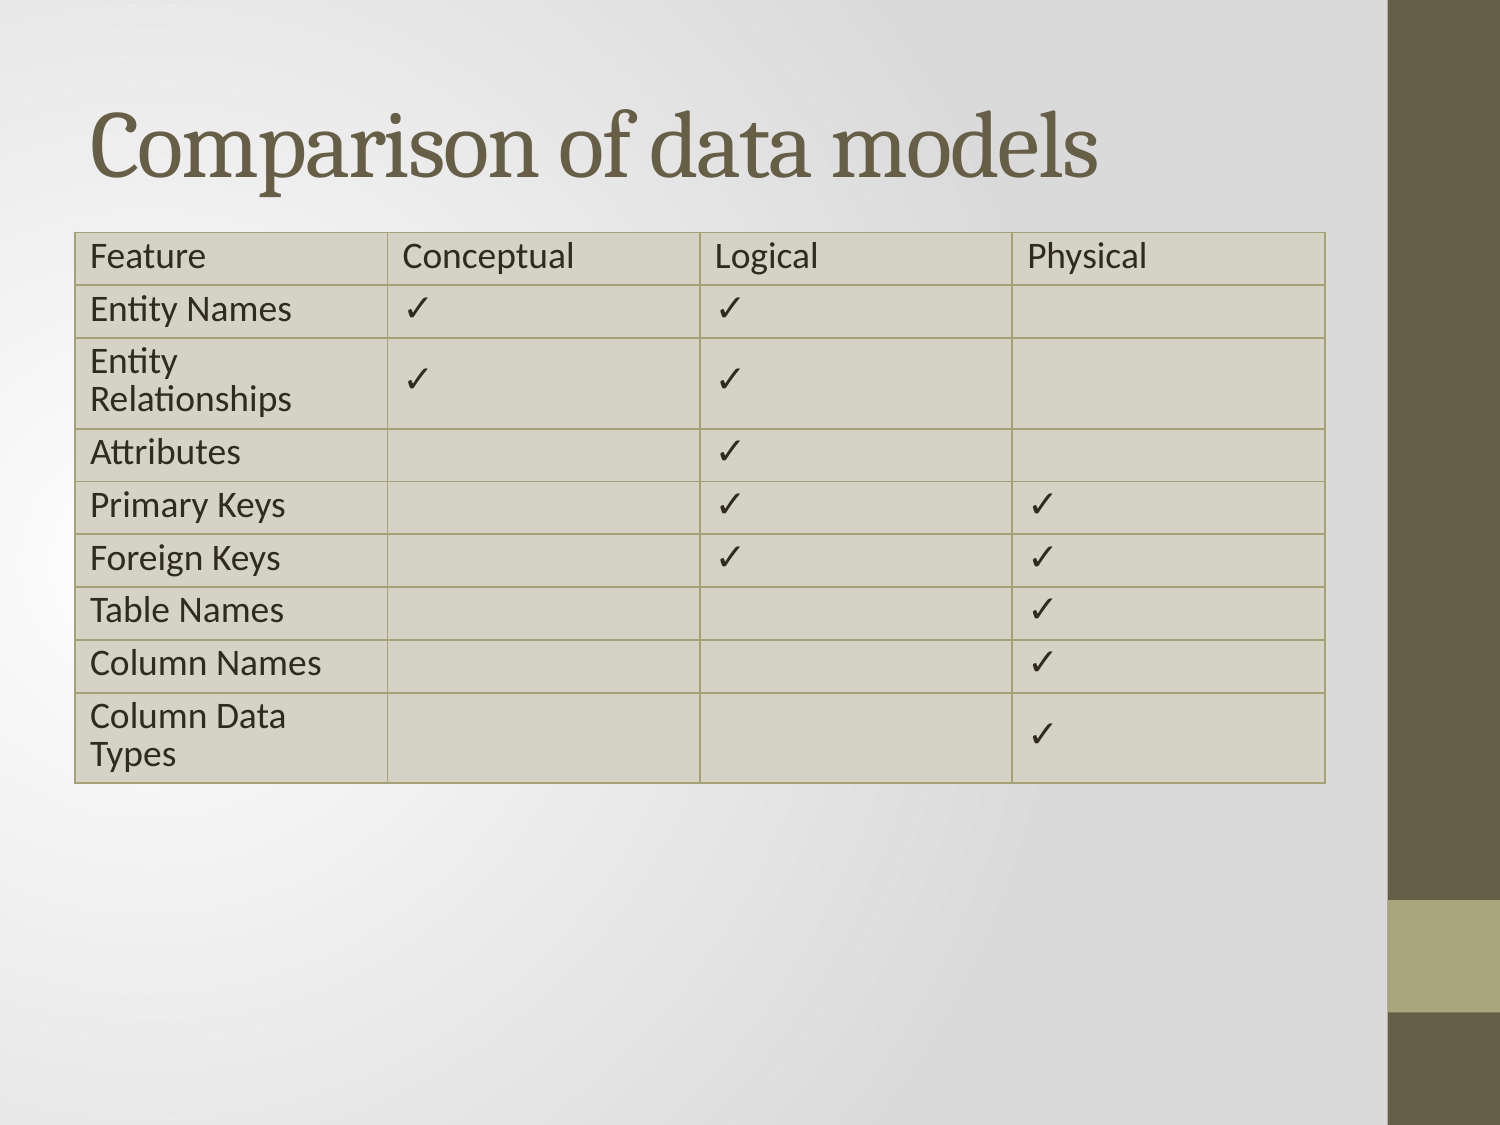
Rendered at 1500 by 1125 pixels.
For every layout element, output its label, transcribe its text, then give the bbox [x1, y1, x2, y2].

table_header Physical [1013, 233, 1324, 284]
table_cell [1013, 286, 1324, 337]
table_cell [701, 641, 1011, 692]
title Comparison of data models [75, 45, 1325, 232]
table_cell Primary Keys [76, 482, 387, 533]
table_header Feature [76, 233, 387, 284]
table_cell [1013, 339, 1324, 428]
table_cell Entity Relationships [76, 339, 387, 428]
table_cell Column Data Types [76, 694, 387, 782]
table_cell [1013, 430, 1324, 481]
table_cell [388, 588, 699, 639]
table_cell ✓ [388, 286, 699, 337]
table_cell [388, 482, 699, 533]
table_cell [701, 588, 1011, 639]
table_header Logical [701, 233, 1011, 284]
table_cell ✓ [701, 339, 1011, 428]
table_cell ✓ [1013, 588, 1324, 639]
table_cell [388, 430, 699, 481]
table_cell Column Names [76, 641, 387, 692]
table_cell ✓ [701, 286, 1011, 337]
table_cell ✓ [701, 535, 1011, 586]
table_cell ✓ [1013, 641, 1324, 692]
table_cell Entity Names [76, 286, 387, 337]
table_cell ✓ [388, 339, 699, 428]
table_cell ✓ [1013, 482, 1324, 533]
table_header Conceptual [388, 233, 699, 284]
table_cell Foreign Keys [76, 535, 387, 586]
table_cell ✓ [701, 482, 1011, 533]
table_cell ✓ [701, 430, 1011, 481]
table_cell [701, 694, 1011, 782]
table_cell Table Names [76, 588, 387, 639]
table_cell Attributes [76, 430, 387, 481]
table_cell ✓ [1013, 535, 1324, 586]
table_cell [388, 641, 699, 692]
table_cell ✓ [1013, 694, 1324, 782]
table_cell [388, 694, 699, 782]
table_cell [388, 535, 699, 586]
